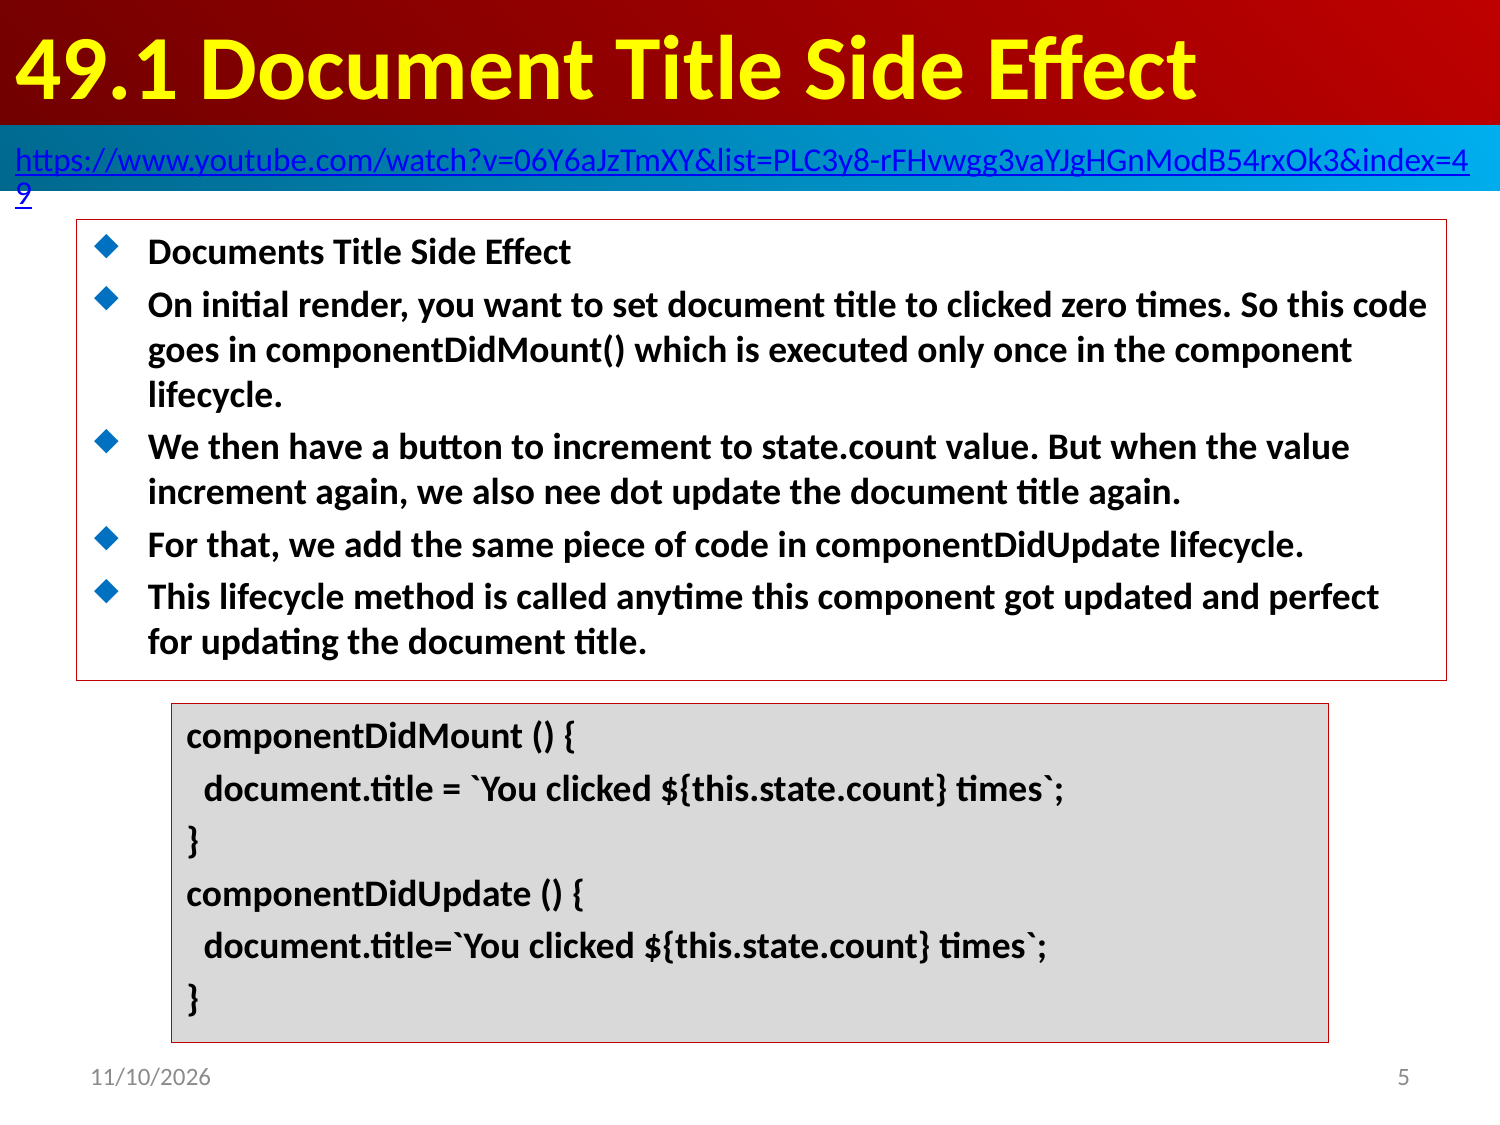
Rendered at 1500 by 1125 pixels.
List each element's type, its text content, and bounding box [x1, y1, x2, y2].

title 49.1 Document Title Side Effect [0, 0, 1500, 125]
text_box https://www.youtube.com/watch?v=06Y6aJzTmXY&list=PLC3y8-rFHvwgg3vaYJgHGnModB54rxOk3&index=49 [0, 125, 1500, 191]
text_box componentDidMount () { document.title = `You clicked ${this.state.count} times`; } componentDidUpdate () { document.title=`You clicked ${this.state.count} times`; } [171, 703, 1329, 1043]
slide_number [75, 1042, 425, 1109]
subtitle Documents Title Side Effect On initial render, you want to set document title to clicked zero times. So this code goes in componentDidMount() which is executed only once in the component lifecycle. We then have a button to increment to state.count value. But when the value increment again, we also nee dot update the document title again. For that, we add the same piece of code in componentDidUpdate lifecycle. This lifecycle method is called anytime this component got updated and perfect for updating the document title. [76, 219, 1447, 681]
slide_number 5 [1074, 1042, 1425, 1109]
